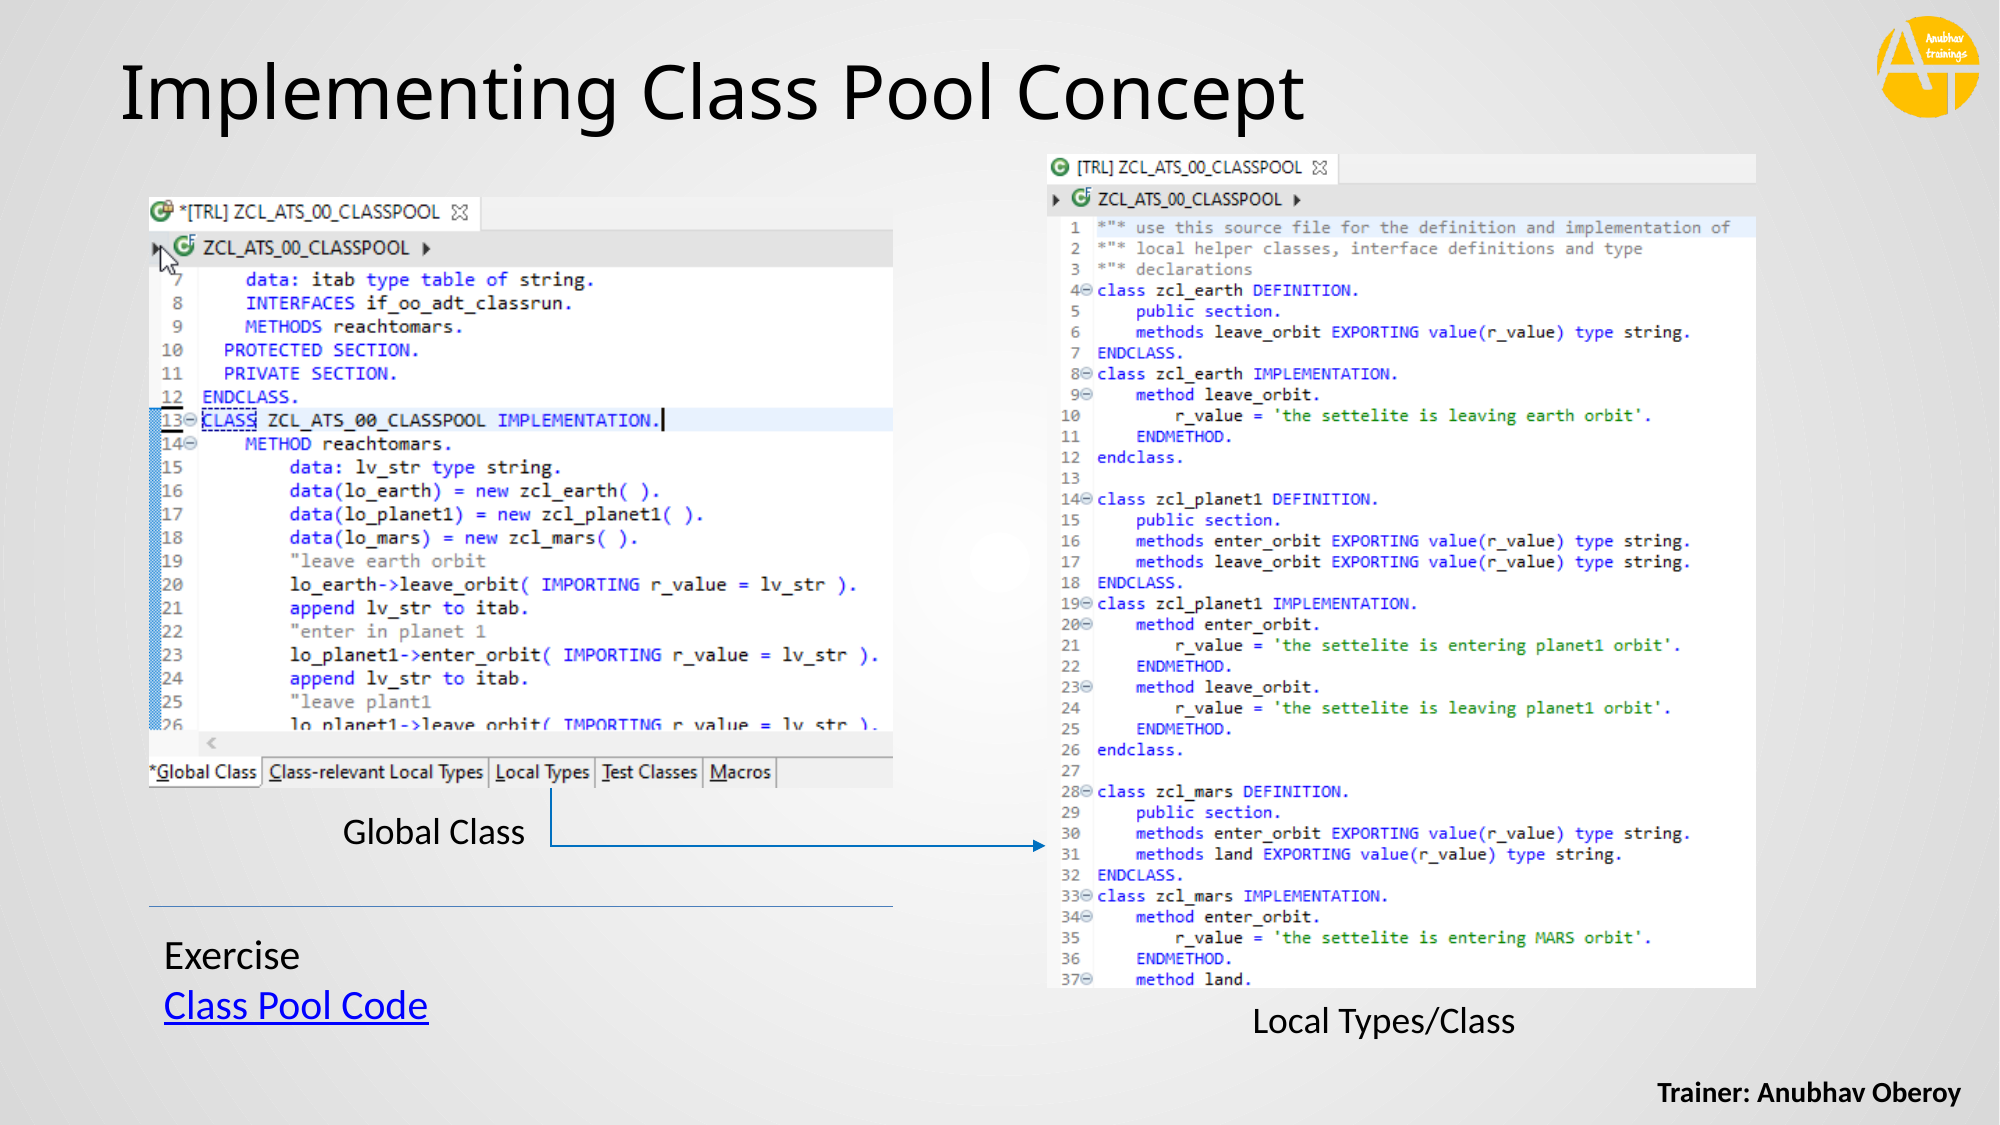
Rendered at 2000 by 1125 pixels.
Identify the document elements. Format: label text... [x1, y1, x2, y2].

picture [1866, 9, 1985, 126]
text_box Exercise Class Pool Code [149, 920, 492, 1035]
title Implementing Class Pool Concept [99, 30, 1900, 148]
text_box Local Types/Class [1237, 997, 1567, 1049]
picture [1047, 154, 1757, 988]
text_box Global Class [328, 799, 575, 860]
picture [148, 197, 894, 789]
footer Trainer: Anubhav Oberoy [1625, 1061, 1994, 1121]
